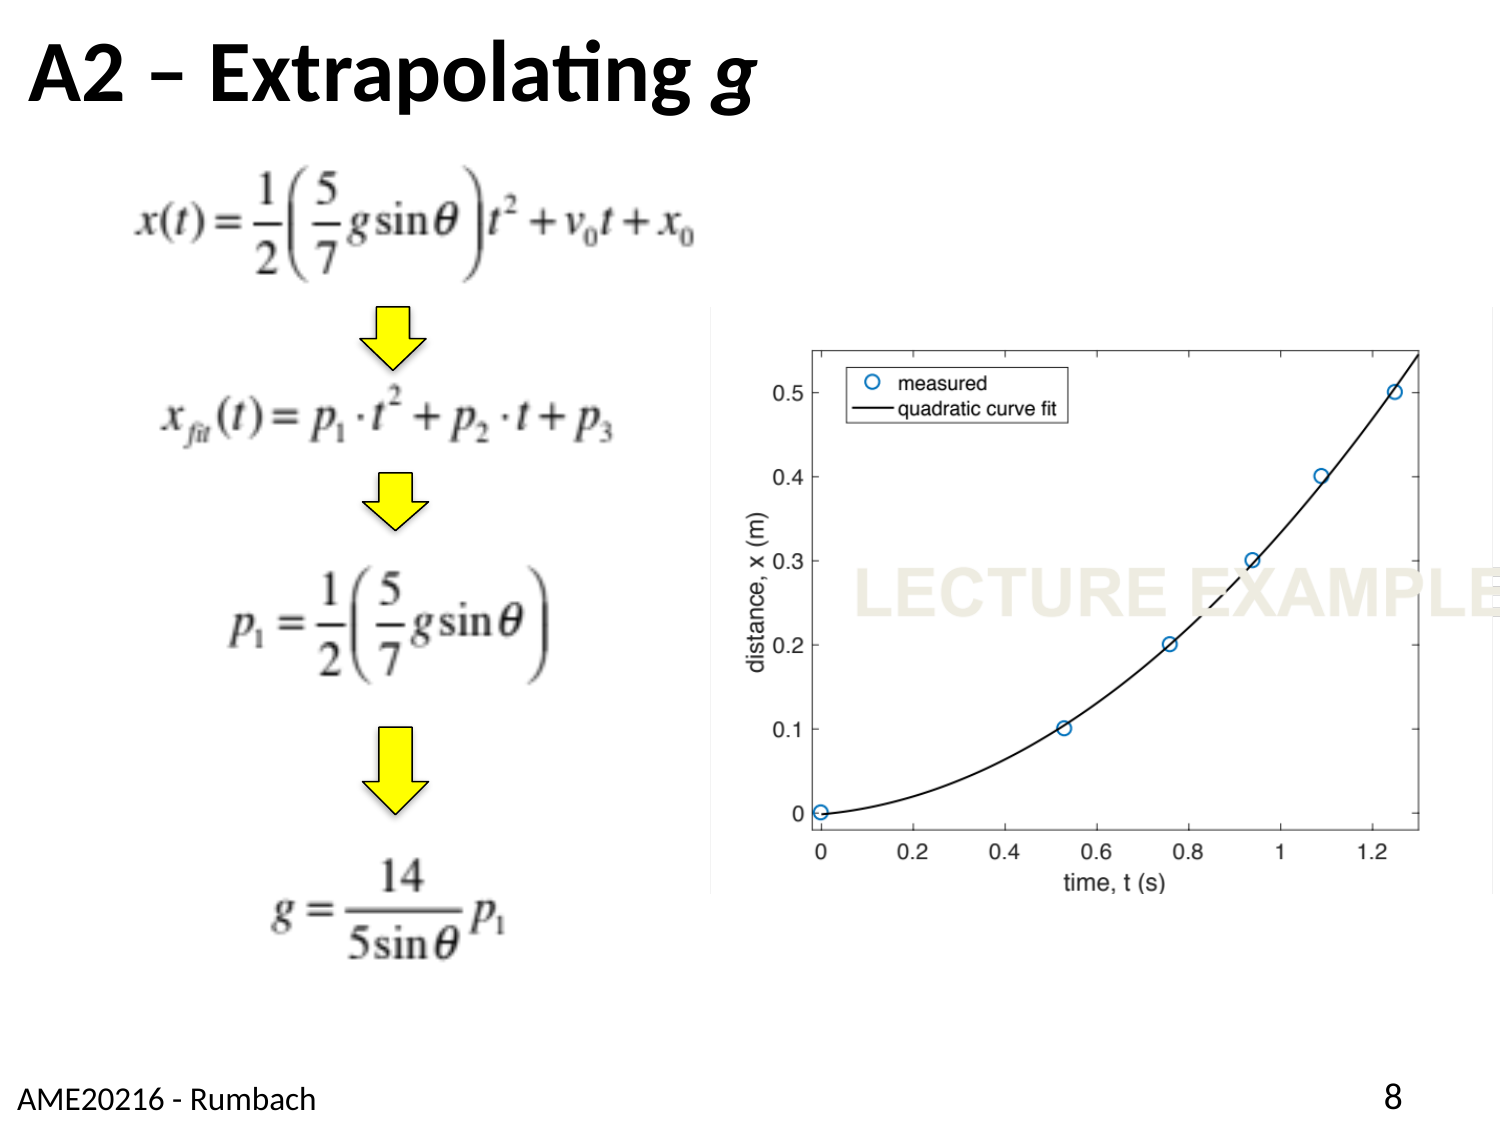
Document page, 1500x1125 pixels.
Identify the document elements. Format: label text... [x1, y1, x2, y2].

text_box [265, 726, 508, 967]
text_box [154, 306, 616, 453]
picture [709, 306, 1500, 894]
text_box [221, 472, 552, 689]
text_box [129, 156, 698, 288]
text_box A2 – Extrapolating g [13, 6, 774, 127]
